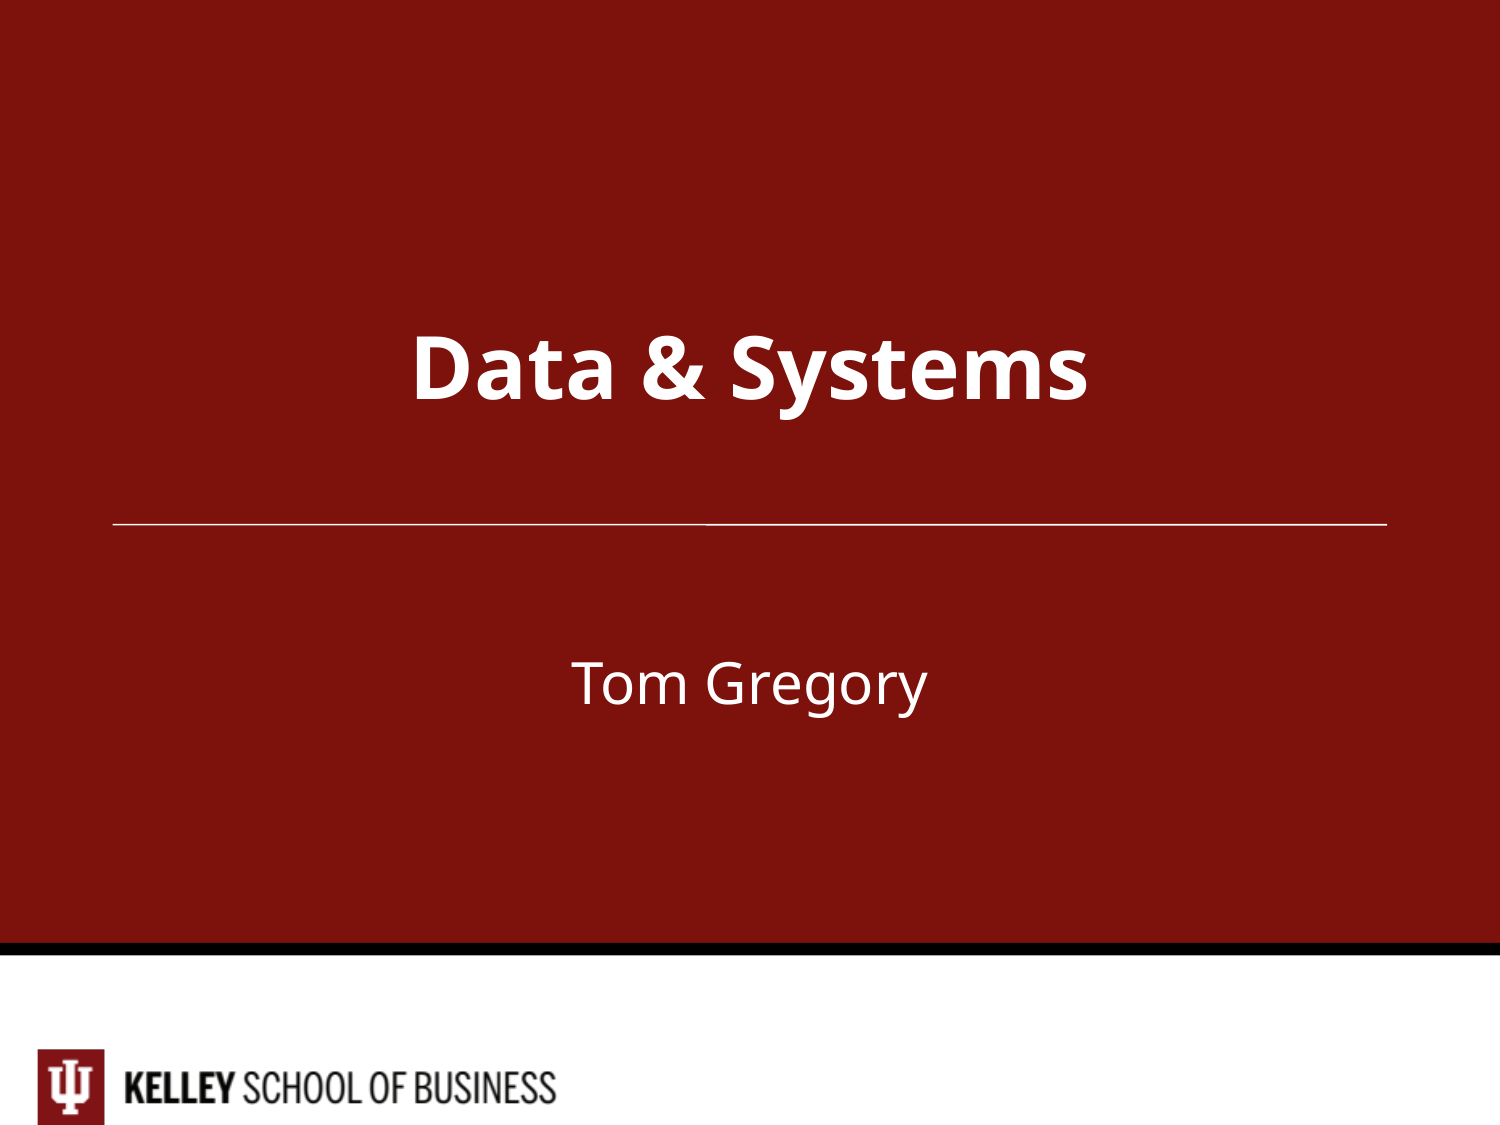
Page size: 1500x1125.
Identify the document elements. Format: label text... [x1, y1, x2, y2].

title Data & Systems [75, 262, 1425, 425]
subtitle Tom Gregory [75, 600, 1425, 763]
